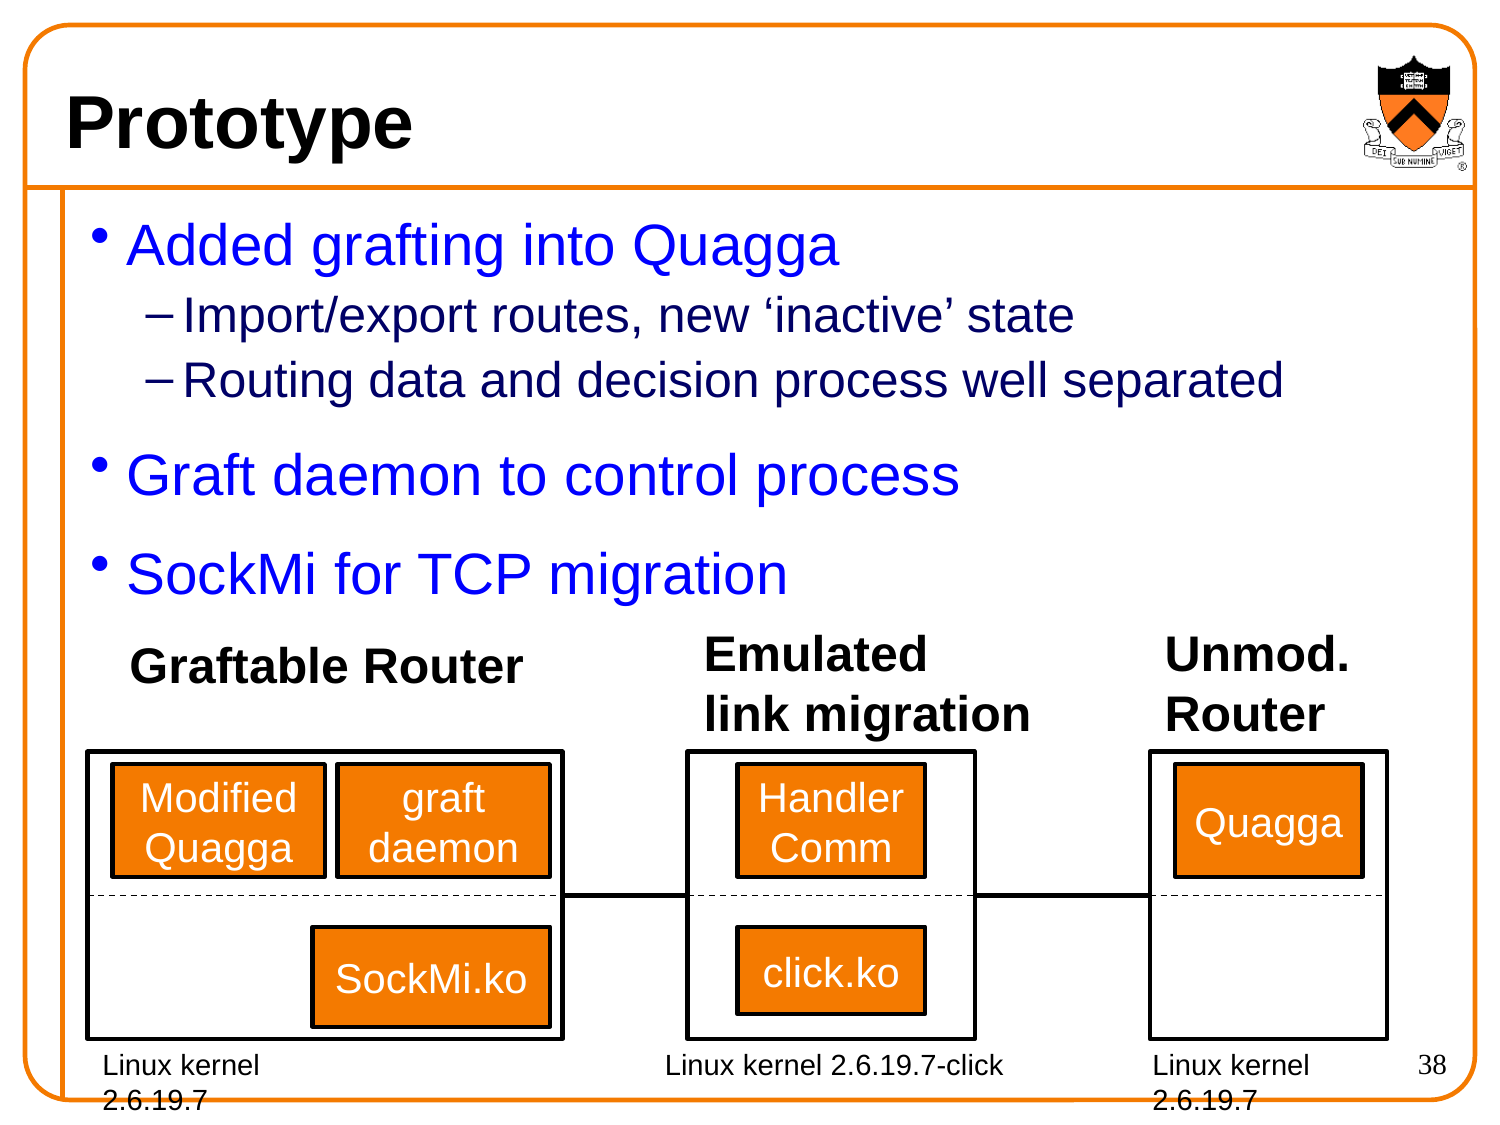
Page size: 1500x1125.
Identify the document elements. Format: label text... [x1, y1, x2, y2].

slide_number 38 [1389, 1037, 1463, 1101]
text_box [85, 749, 565, 1041]
text_box click.ko [735, 925, 927, 1016]
list Added grafting into Quagga Import/export routes, new ‘inactive’ state Routing data and decision process well separated Graft daemon to control process SockMi for TCP migration [74, 199, 1463, 663]
picture [1361, 52, 1467, 171]
text_box Unmod. Router [1149, 613, 1450, 749]
text_box Linux kernel 2.6.19.7 [1137, 1039, 1400, 1124]
text_box [685, 749, 977, 895]
text_box Handler Comm [735, 762, 927, 879]
text_box Modified Quagga [110, 762, 327, 879]
text_box Linux kernel 2.6.19.7 [87, 1039, 363, 1124]
text_box graft daemon [335, 762, 552, 879]
text_box Linux kernel 2.6.19.7-click [649, 1039, 1038, 1089]
text_box [1148, 749, 1389, 1039]
text_box [685, 904, 977, 1039]
title Prototype [49, 62, 1374, 176]
text_box Emulated link migration [688, 614, 1047, 749]
text_box SockMi.ko [310, 925, 552, 1029]
text_box Quagga [1173, 762, 1365, 879]
text_box Graftable Router [114, 626, 539, 702]
